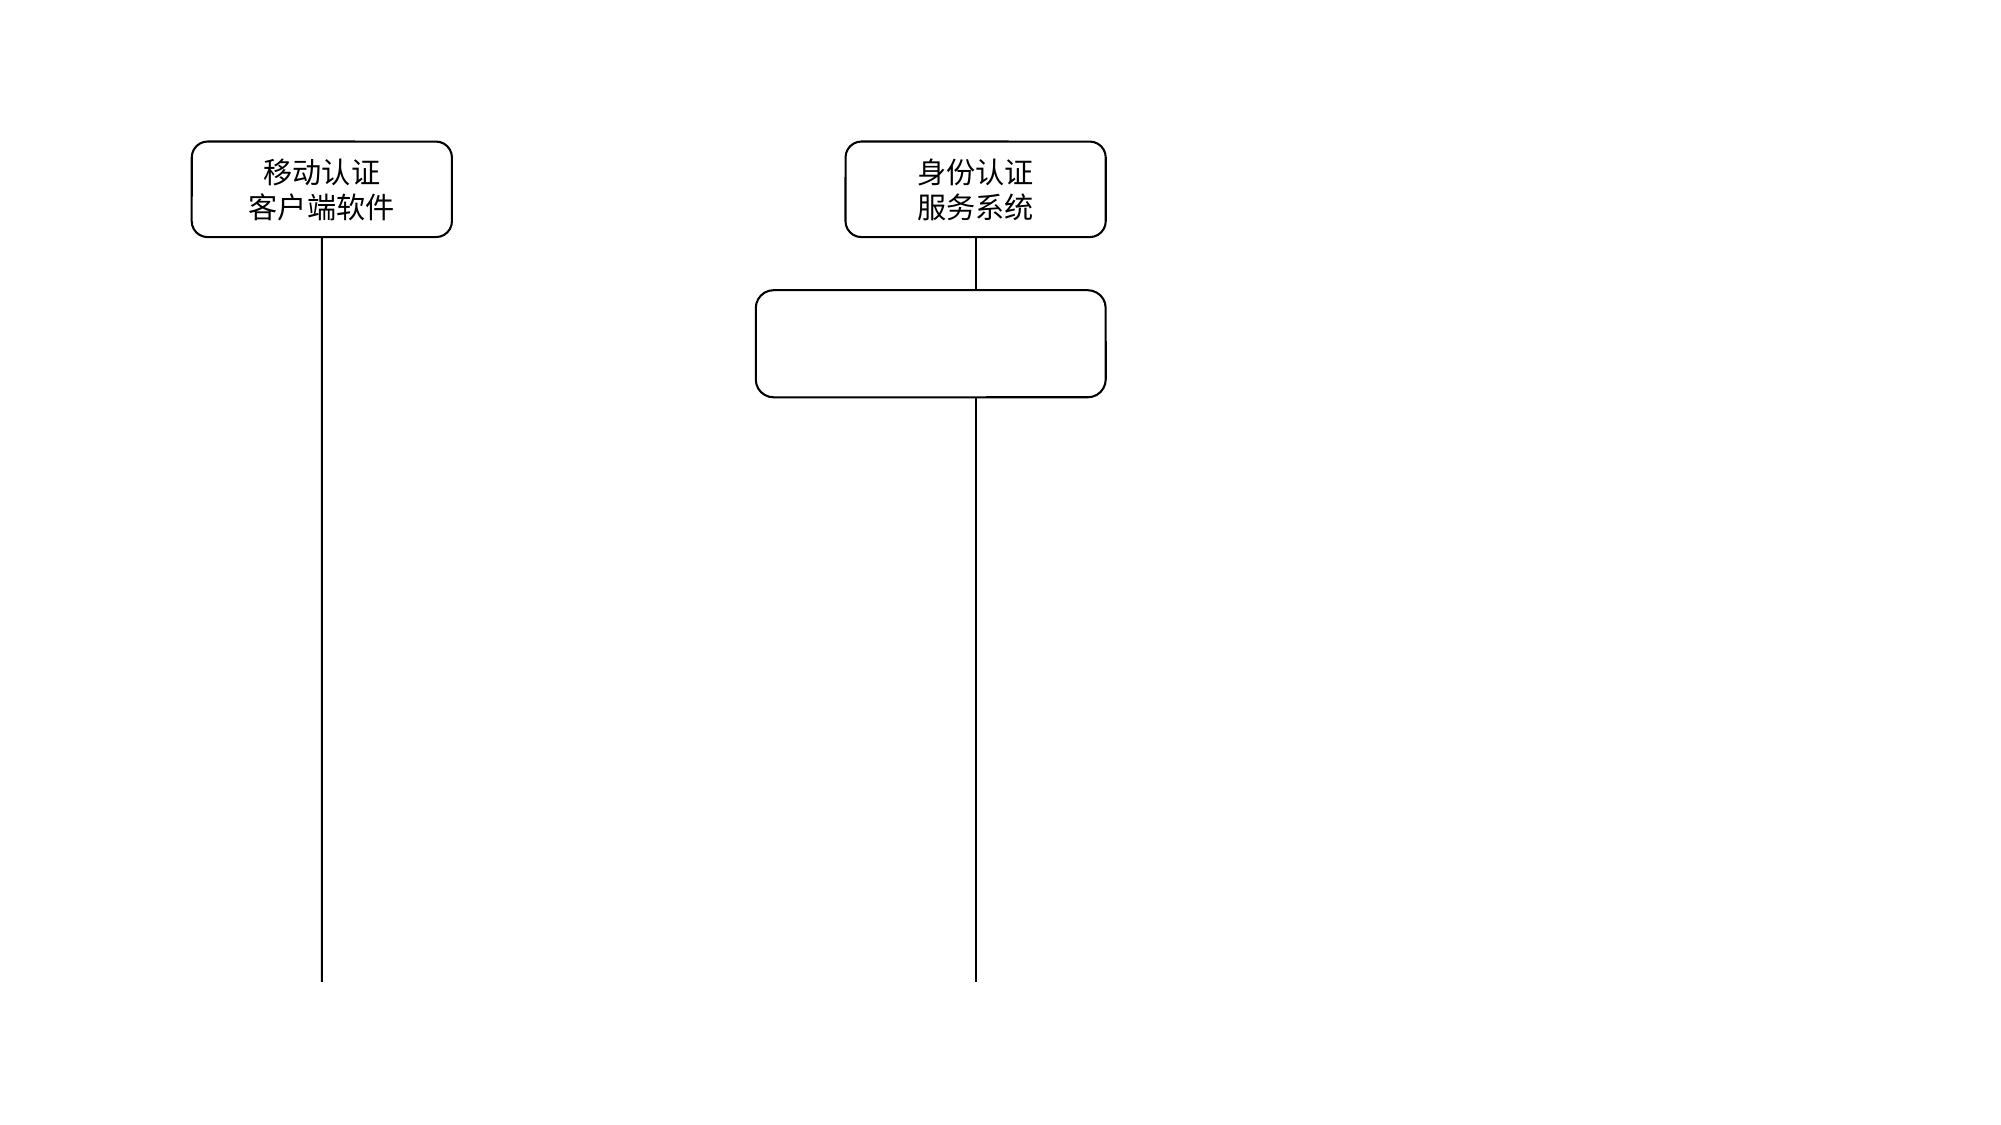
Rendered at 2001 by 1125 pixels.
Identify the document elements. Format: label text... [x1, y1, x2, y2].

text_box 移动认证 客户端软件 [190, 140, 453, 239]
text_box [976, 289, 1107, 399]
text_box 身份认证 服务系统 [844, 140, 1107, 239]
text_box [754, 289, 975, 399]
